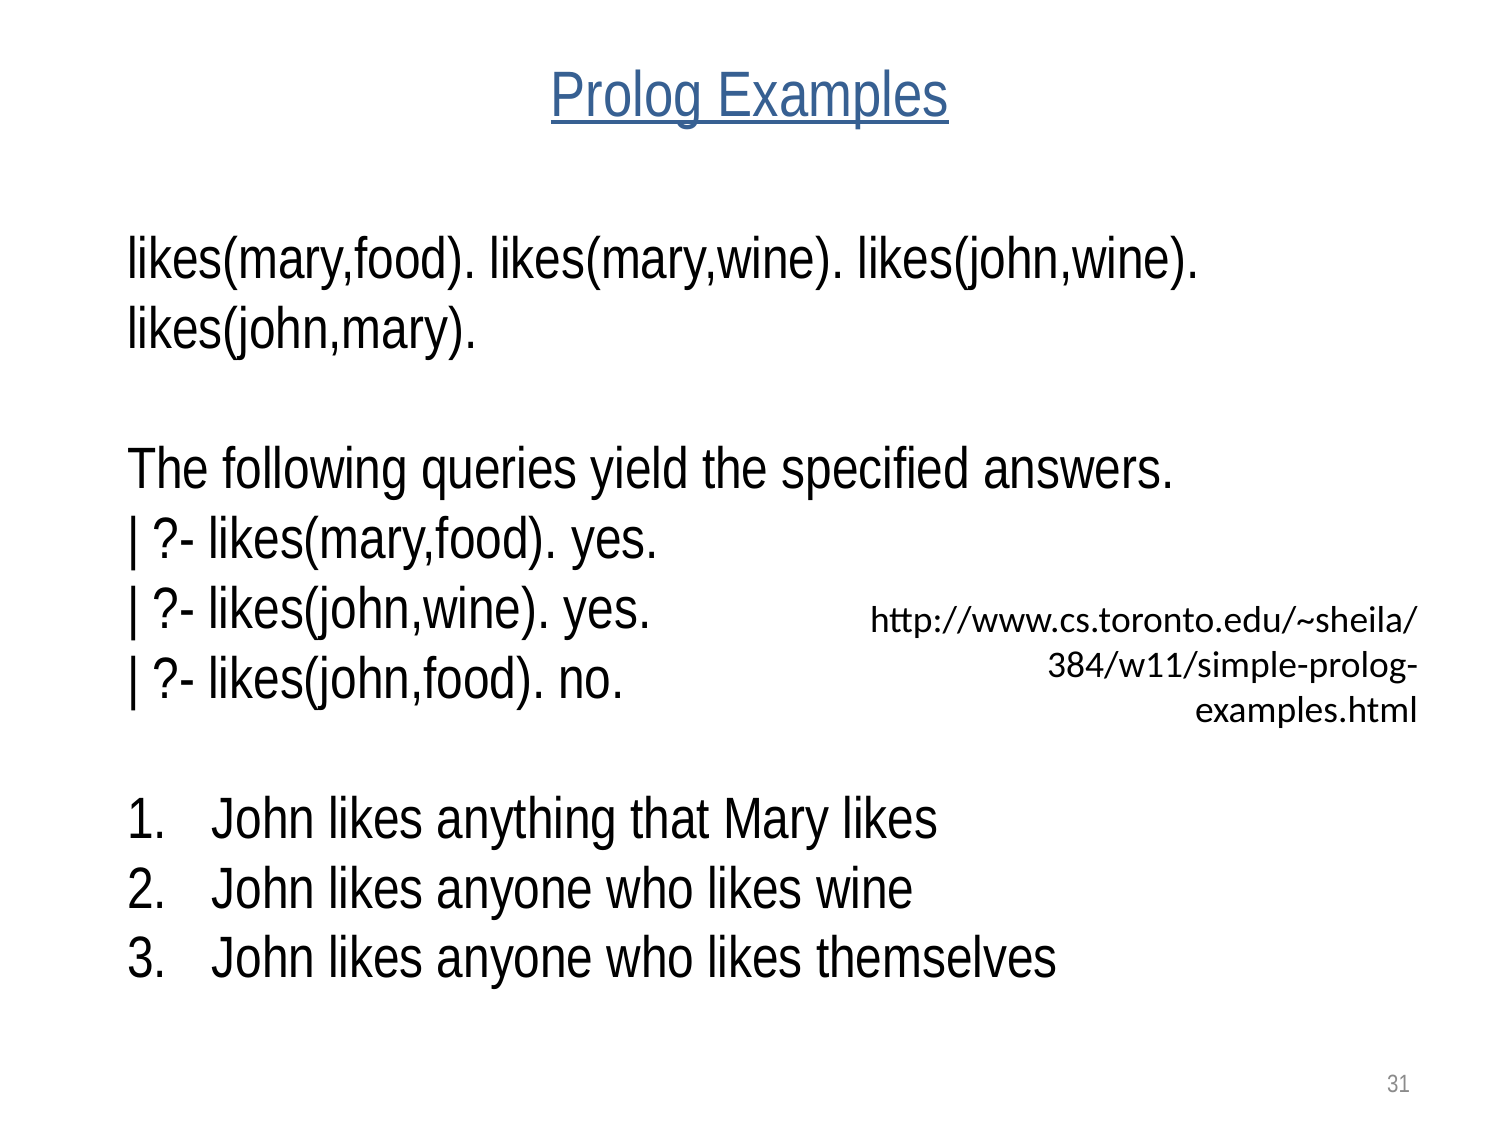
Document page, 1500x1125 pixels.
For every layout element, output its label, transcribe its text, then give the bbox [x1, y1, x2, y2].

text_box likes(mary,food). likes(mary,wine). likes(john,wine). likes(john,mary). The following queries yield the specified answers. | ?- likes(mary,food). yes. | ?- likes(john,wine). yes. | ?- likes(john,food). no. John likes anything that Mary likes John likes anyone who likes wine John likes anyone who likes themselves [112, 212, 1388, 997]
slide_number 31 [1074, 1062, 1425, 1103]
title Prolog Examples [75, 45, 1425, 138]
text_box http://www.cs.toronto.edu/~sheila/384/w11/simple-prolog-examples.html [813, 587, 1433, 738]
